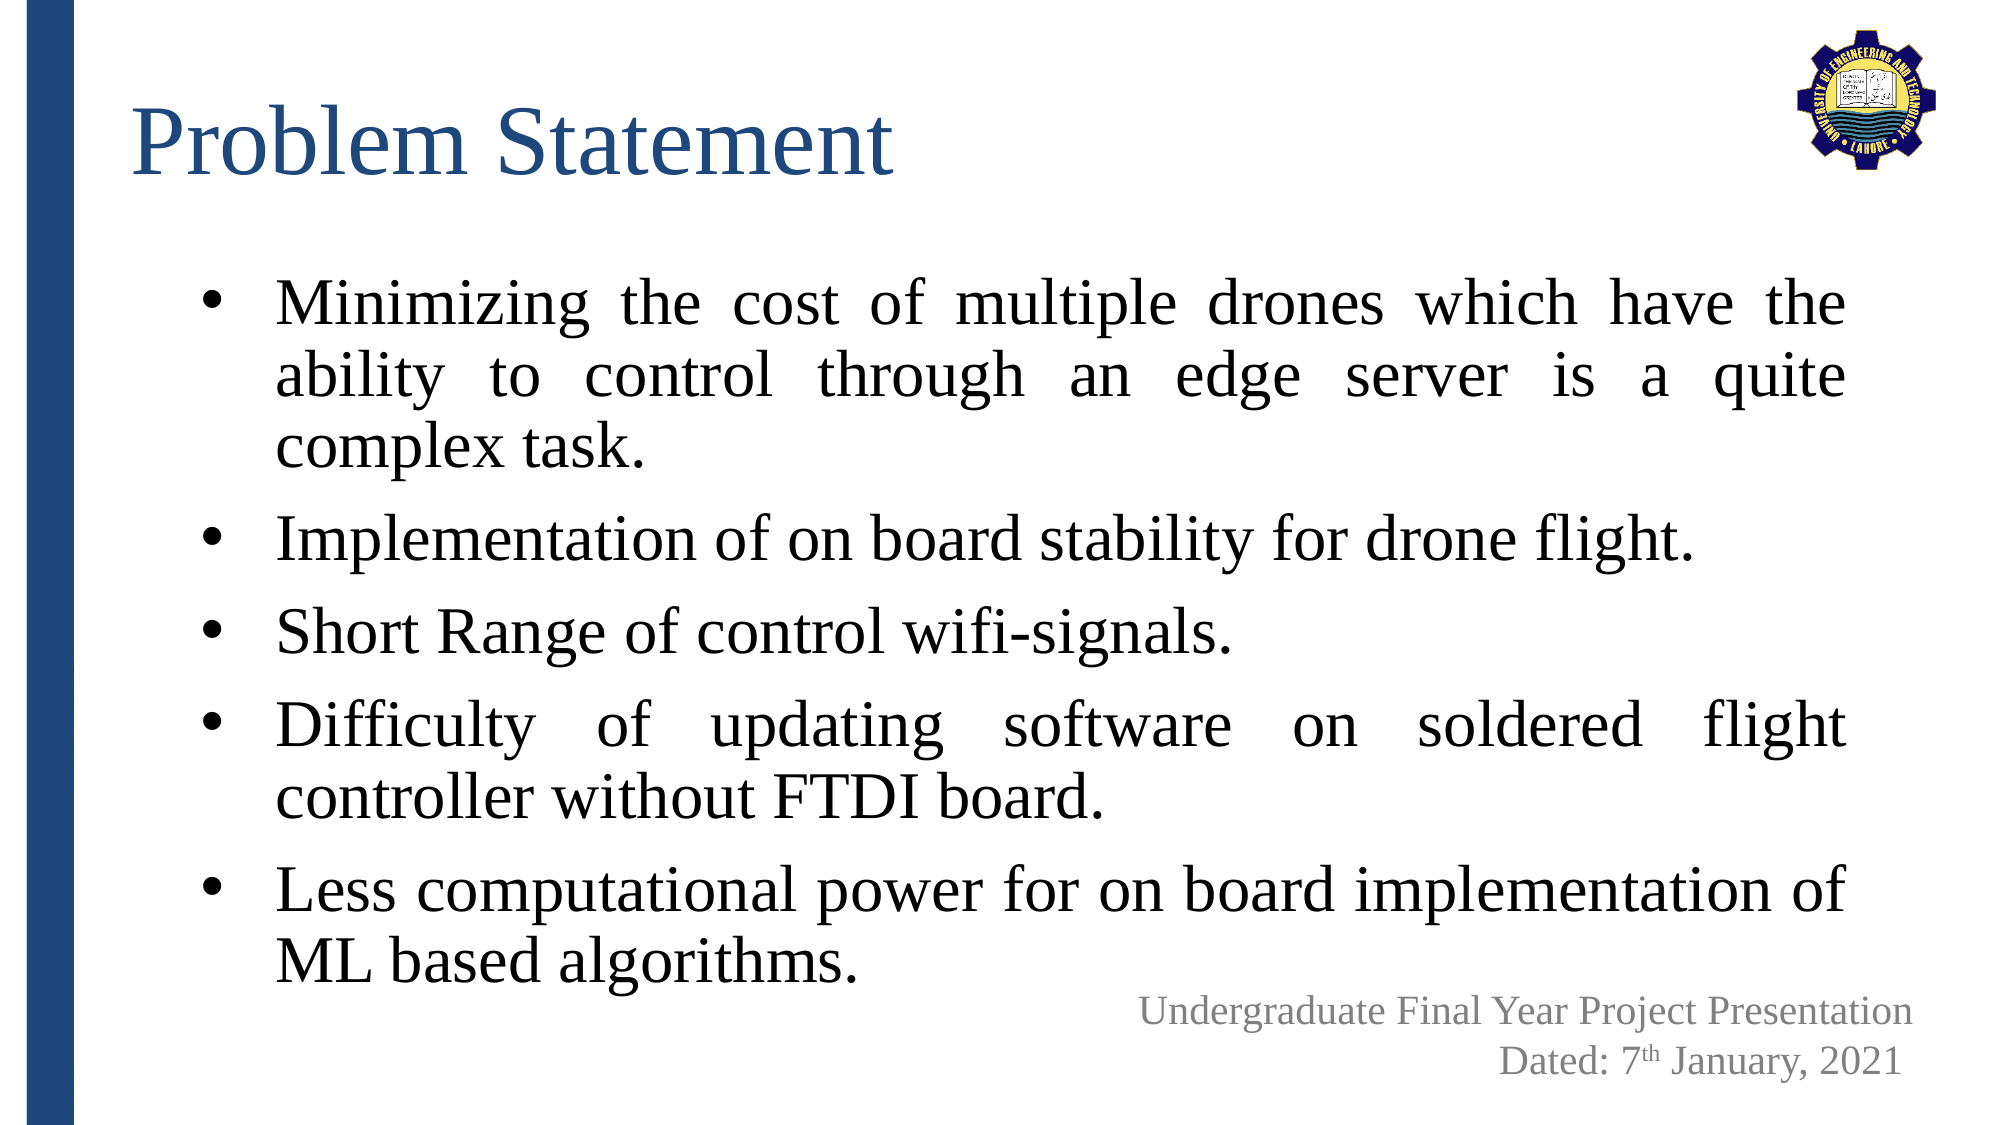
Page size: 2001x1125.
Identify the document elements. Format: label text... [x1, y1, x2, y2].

picture [1797, 30, 1936, 170]
text_box Minimizing the cost of multiple drones which have the ability to control through an edge server is a quite complex task. Implementation of on board stability for drone flight. Short Range of control wifi-signals. Difficulty of updating software on soldered flight controller without FTDI board. Less computational power for on board implementation of ML based algorithms. [185, 259, 1866, 1046]
picture [0, 0, 74, 1125]
text_box Undergraduate Final Year Project Presentation Dated: 7th January, 2021 [681, 975, 1929, 1090]
title Problem Statement [115, 79, 928, 204]
